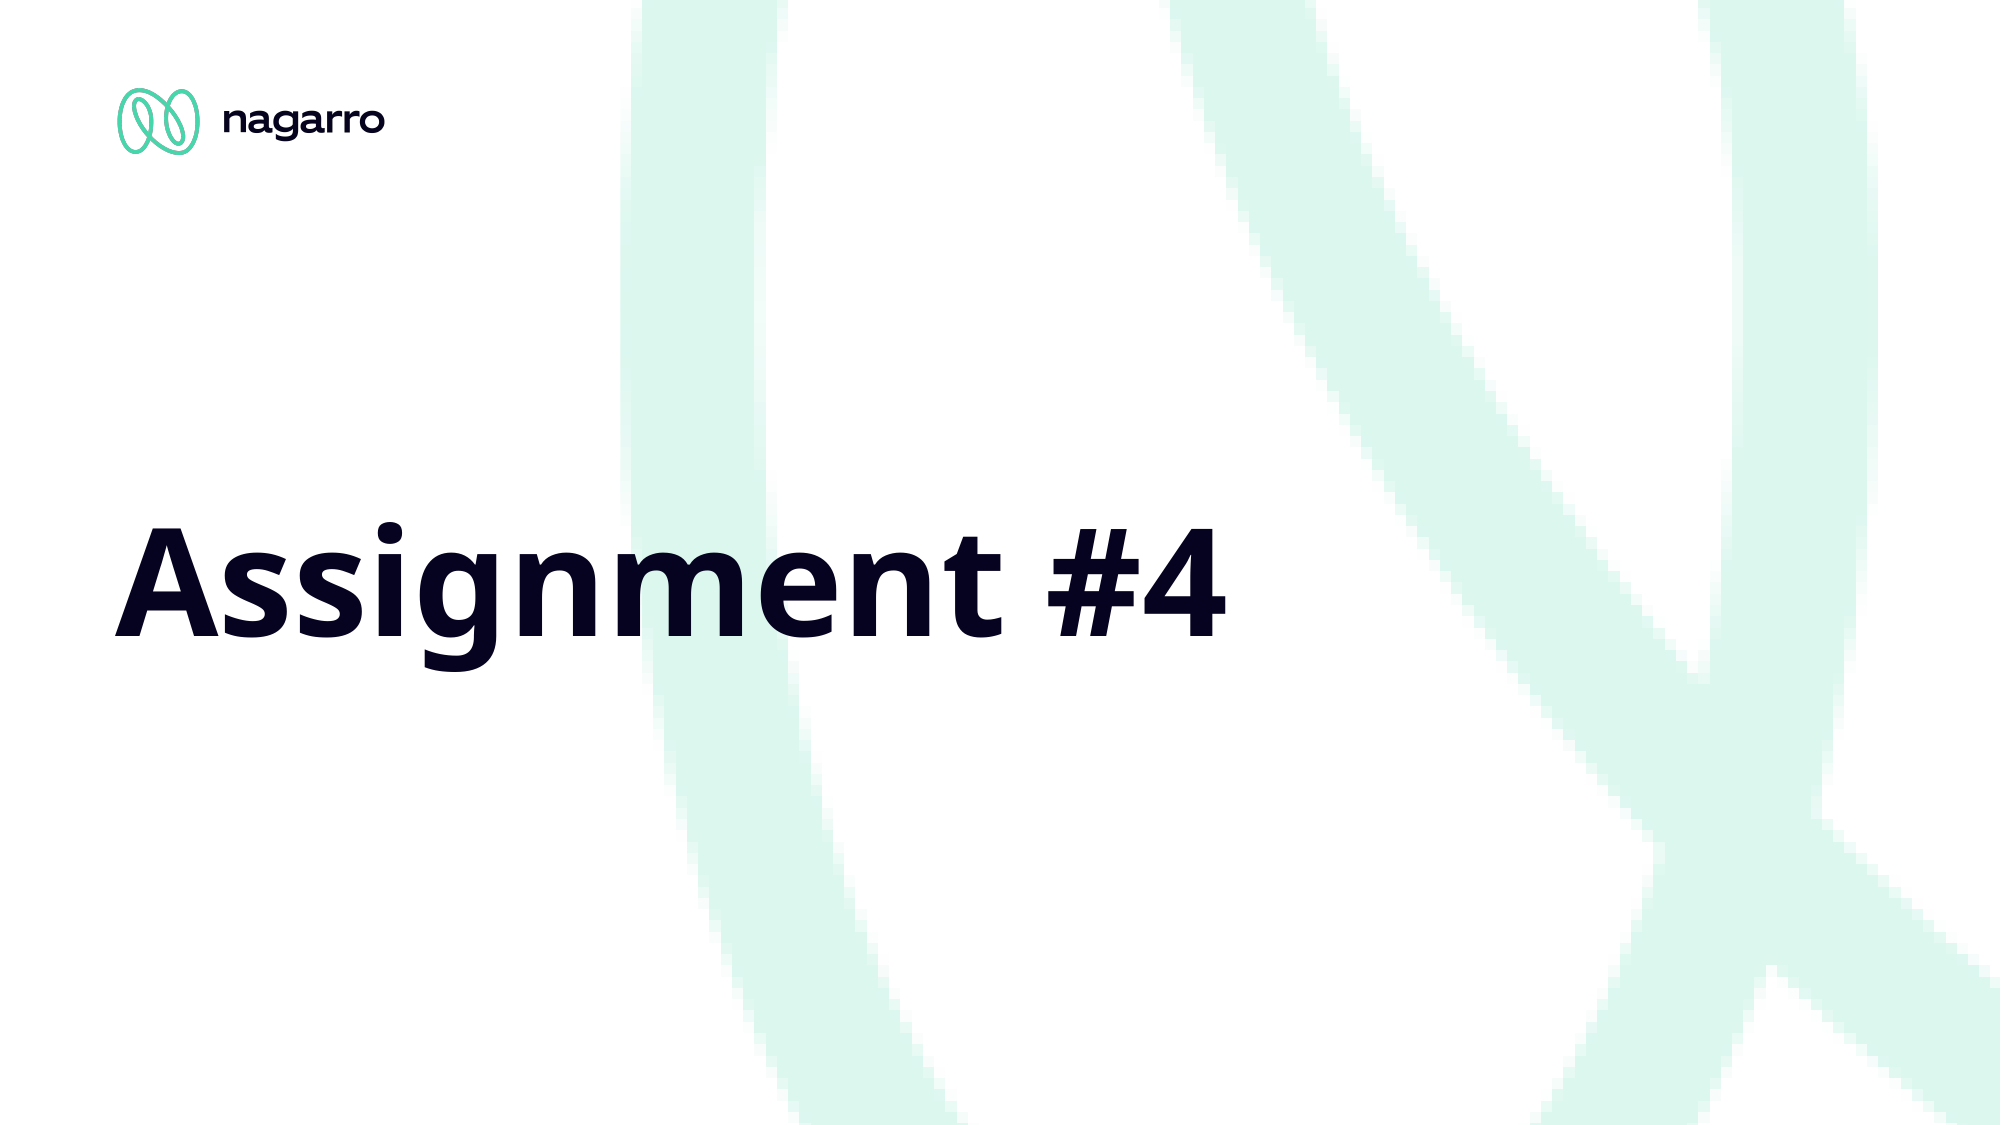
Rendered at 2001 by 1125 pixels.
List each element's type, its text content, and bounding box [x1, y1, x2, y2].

title Assignment #4 [100, 508, 1703, 673]
picture [88, 0, 414, 244]
